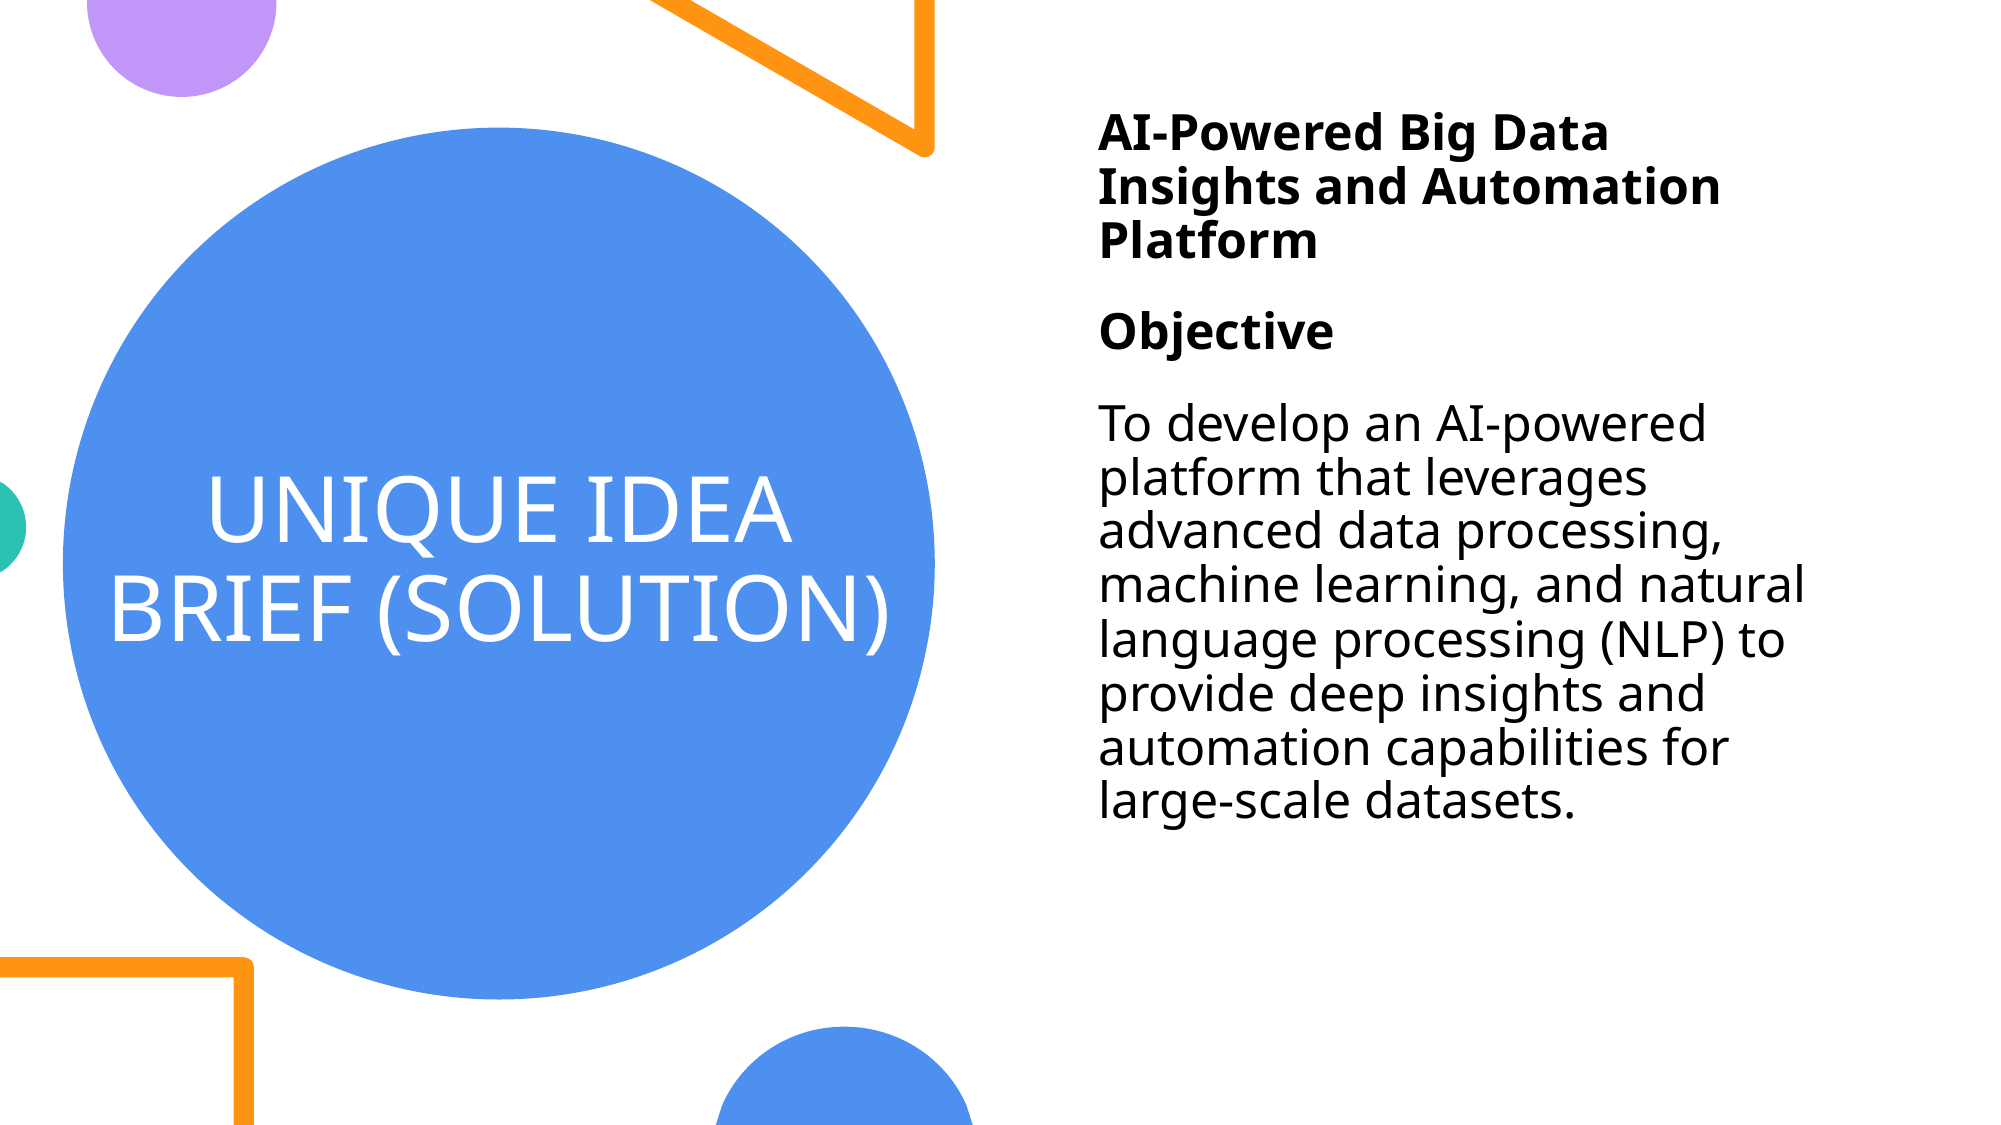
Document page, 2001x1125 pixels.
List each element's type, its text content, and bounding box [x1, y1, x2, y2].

title UNIQUE IDEA BRIEF (SOLUTION) [62, 125, 935, 1000]
list AI-Powered Big Data Insights and Automation Platform Objective To develop an AI-powered platform that leverages advanced data processing, machine learning, and natural language processing (NLP) to provide deep insights and automation capabilities for large-scale datasets. [1083, 123, 1842, 996]
